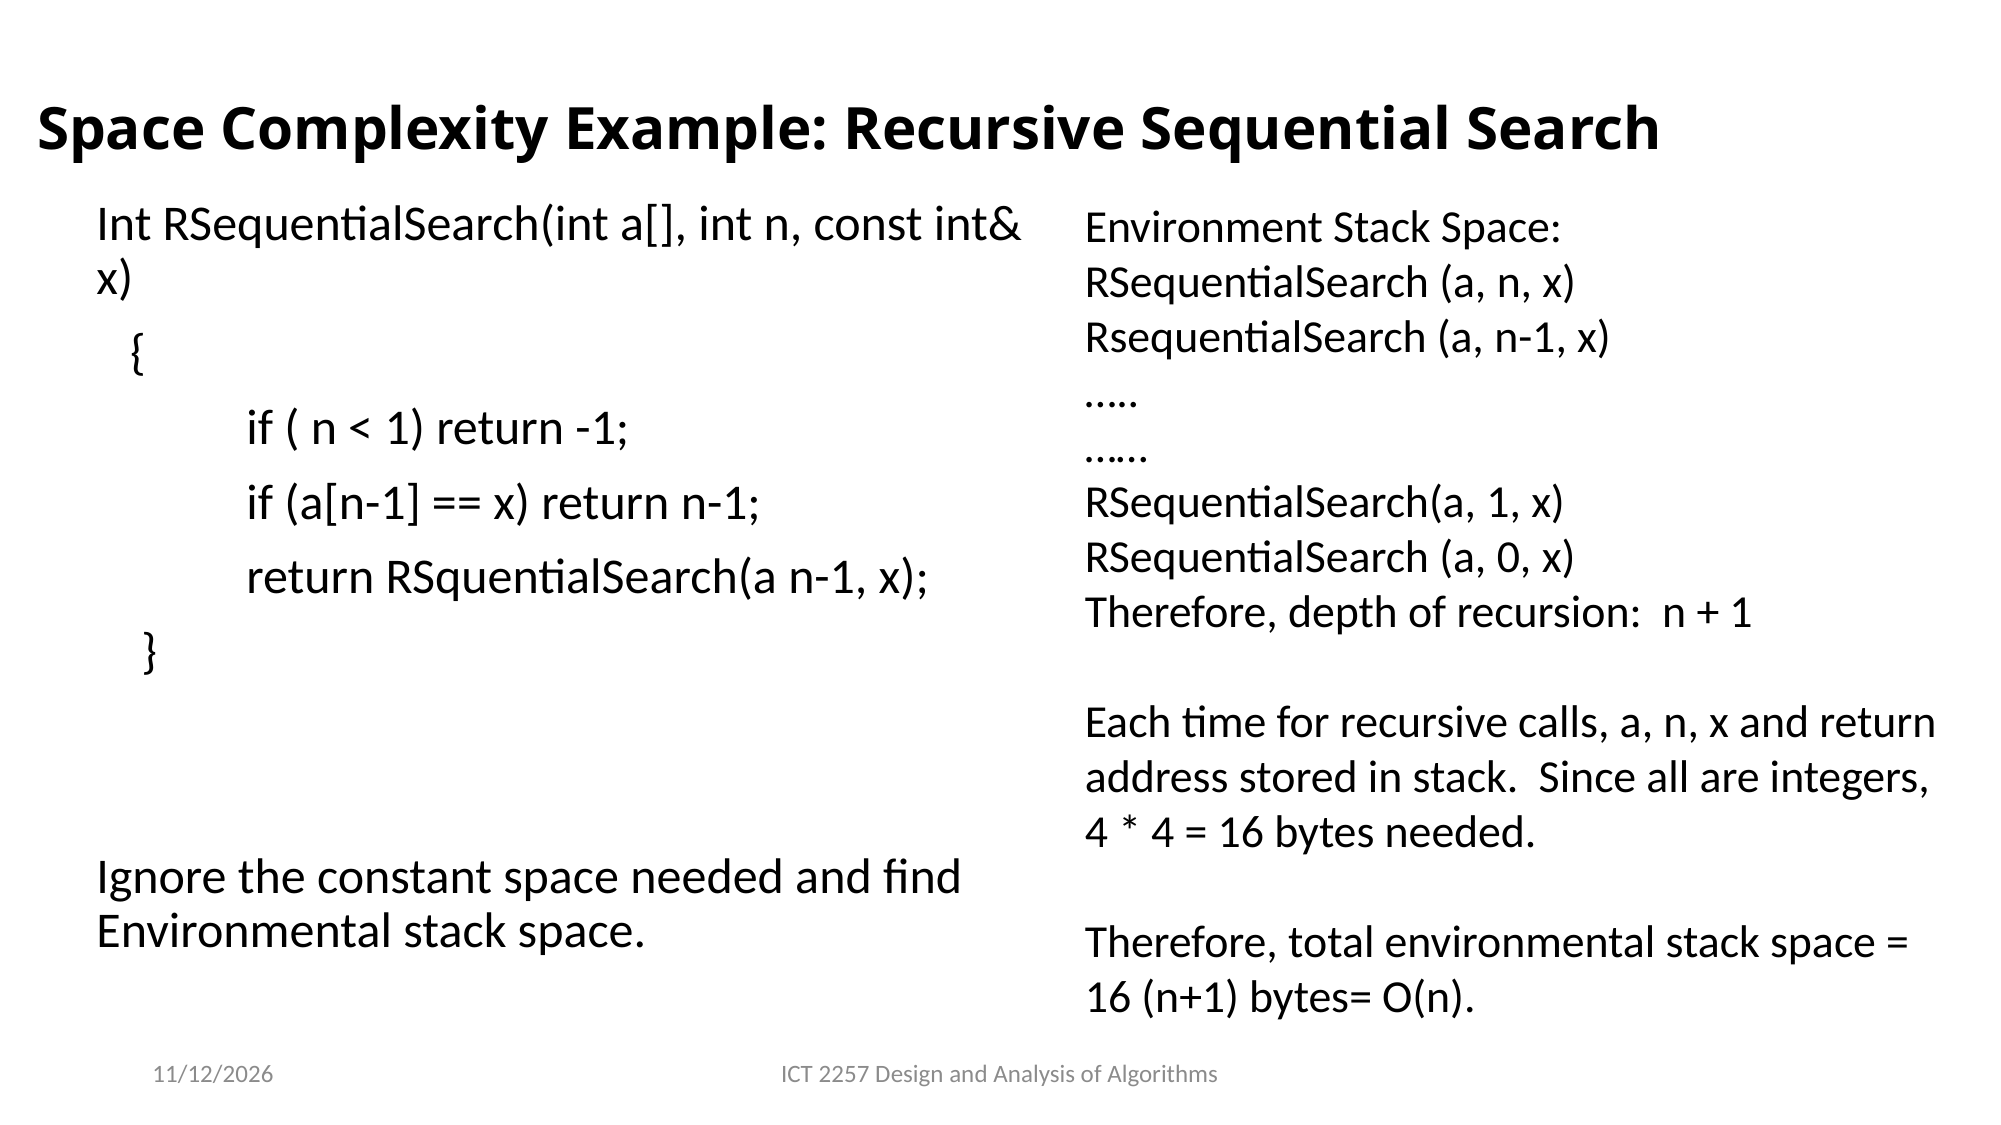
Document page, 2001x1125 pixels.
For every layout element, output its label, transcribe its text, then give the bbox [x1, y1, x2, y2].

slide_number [137, 1042, 588, 1103]
text_box Environment Stack Space: RSequentialSearch (a, n, x) RsequentialSearch (a, n-1, x) ….. …… RSequentialSearch(a, 1, x) RSequentialSearch (a, 0, x) Therefore, depth of recursion: n + 1 Each time for recursive calls, a, n, x and return address stored in stack. Since all are integers, 4 * 4 = 16 bytes needed. Therefore, total environmental stack space = 16 (n+1) bytes= O(n). [1070, 189, 1961, 1029]
footer ICT 2257 Design and Analysis of Algorithms [662, 1042, 1338, 1103]
title Space Complexity Example: Recursive Sequential Search [22, 22, 1748, 240]
list Int RSequentialSearch(int a[], int n, const int& x) { if ( n < 1) return -1; if (a[n-1] == x) return n-1; return RSquentialSearch(a n-1, x); } Ignore the constant space needed and find Environmental stack space. [81, 190, 1070, 904]
